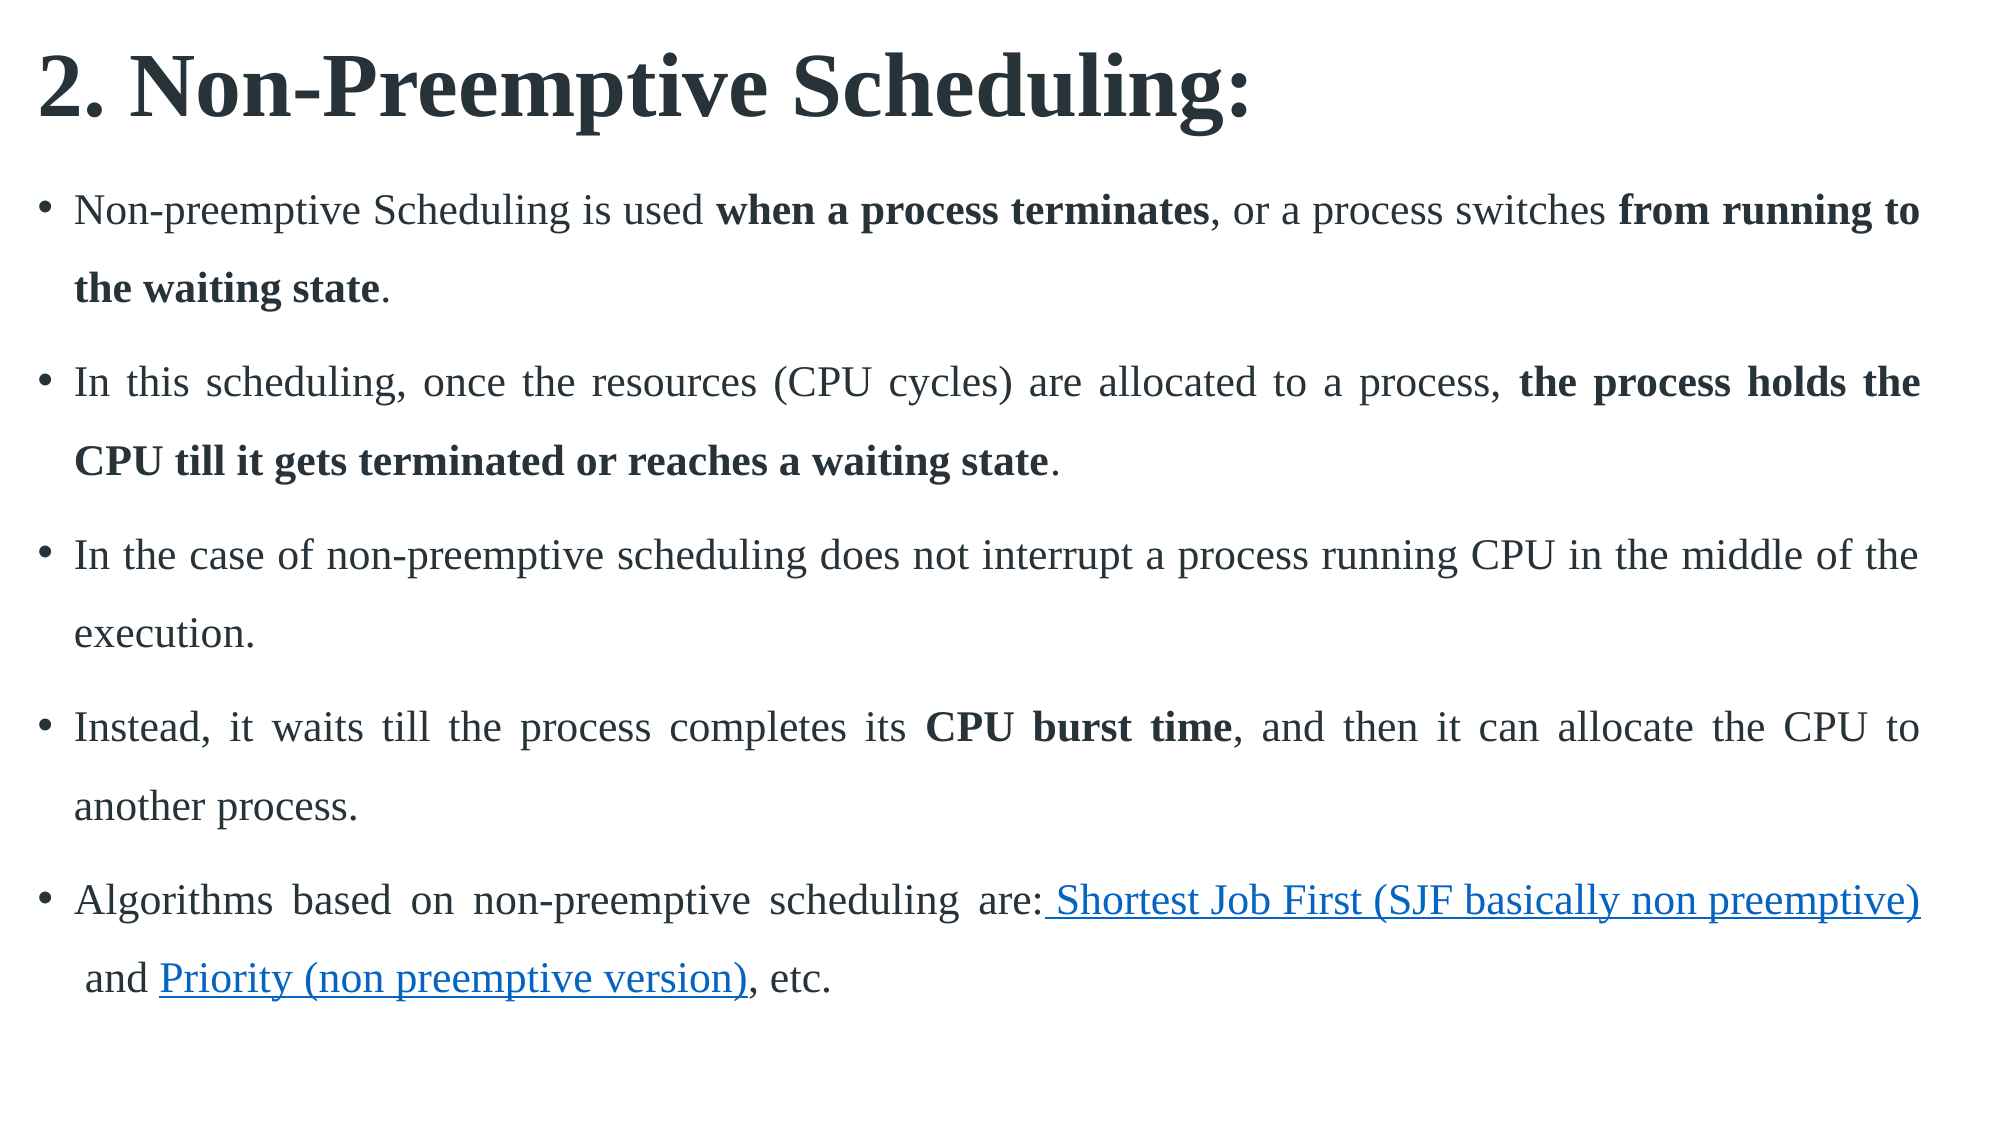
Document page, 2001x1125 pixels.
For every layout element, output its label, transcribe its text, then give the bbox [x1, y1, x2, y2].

title 2. Non-Preemptive Scheduling: [22, 27, 1748, 146]
list Non-preemptive Scheduling is used when a process terminates, or a process switches from running to the waiting state. In this scheduling, once the resources (CPU cycles) are allocated to a process, the process holds the CPU till it gets terminated or reaches a waiting state. In the case of non-preemptive scheduling does not interrupt a process running CPU in the middle of the execution. Instead, it waits till the process completes its CPU burst time, and then it can allocate the CPU to another process. Algorithms based on non-preemptive scheduling are: Shortest Job First (SJF basically non preemptive) and Priority (non preemptive version), etc. [22, 146, 1937, 1014]
